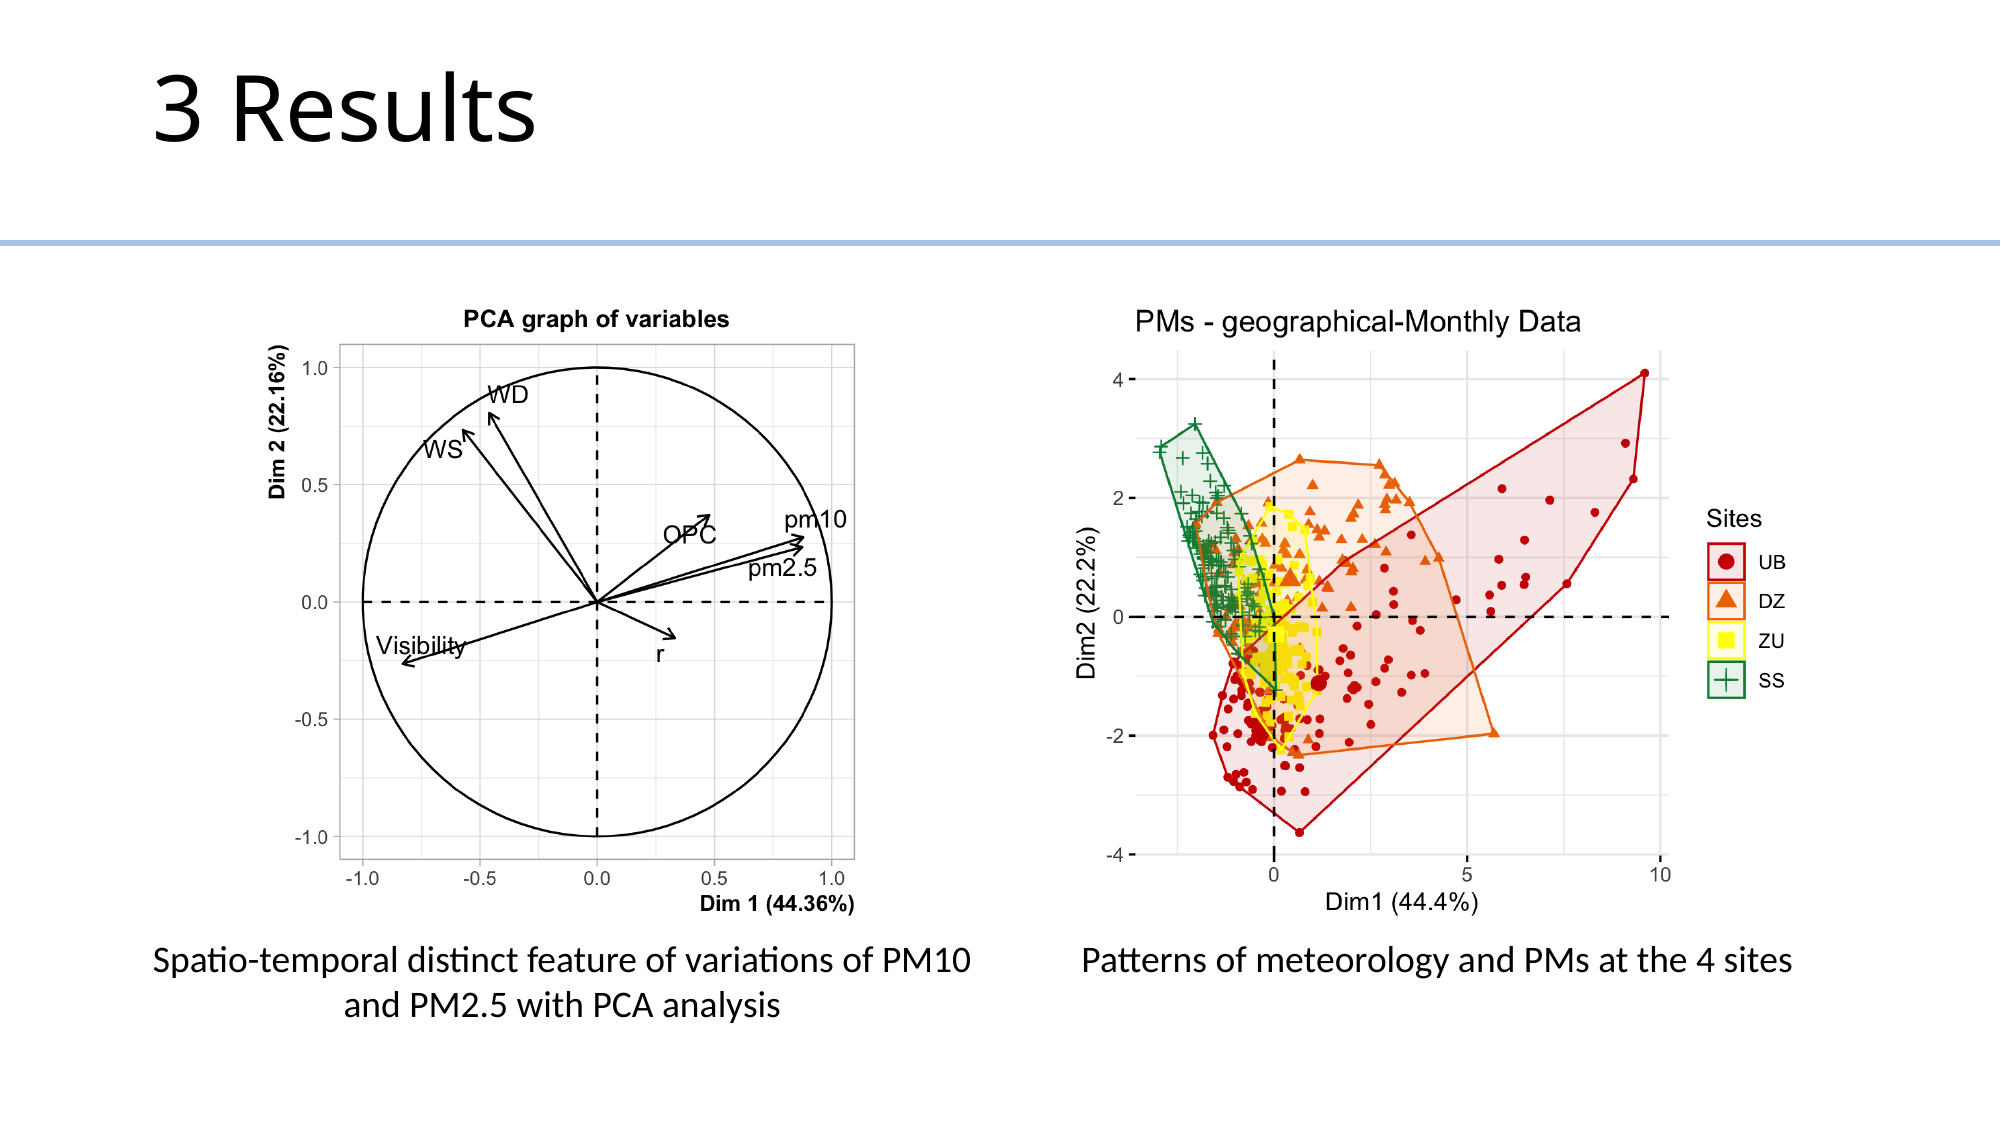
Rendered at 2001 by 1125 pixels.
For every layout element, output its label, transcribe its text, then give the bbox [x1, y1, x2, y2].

title 3 Results [137, 0, 783, 243]
text_box Patterns of meteorology and PMs at the 4 sites [1012, 927, 1863, 1011]
picture [1064, 297, 1811, 928]
text_box Spatio-temporal distinct feature of variations of PM10 and PM2.5 with PCA analysis [137, 927, 988, 1011]
picture [187, 297, 936, 928]
